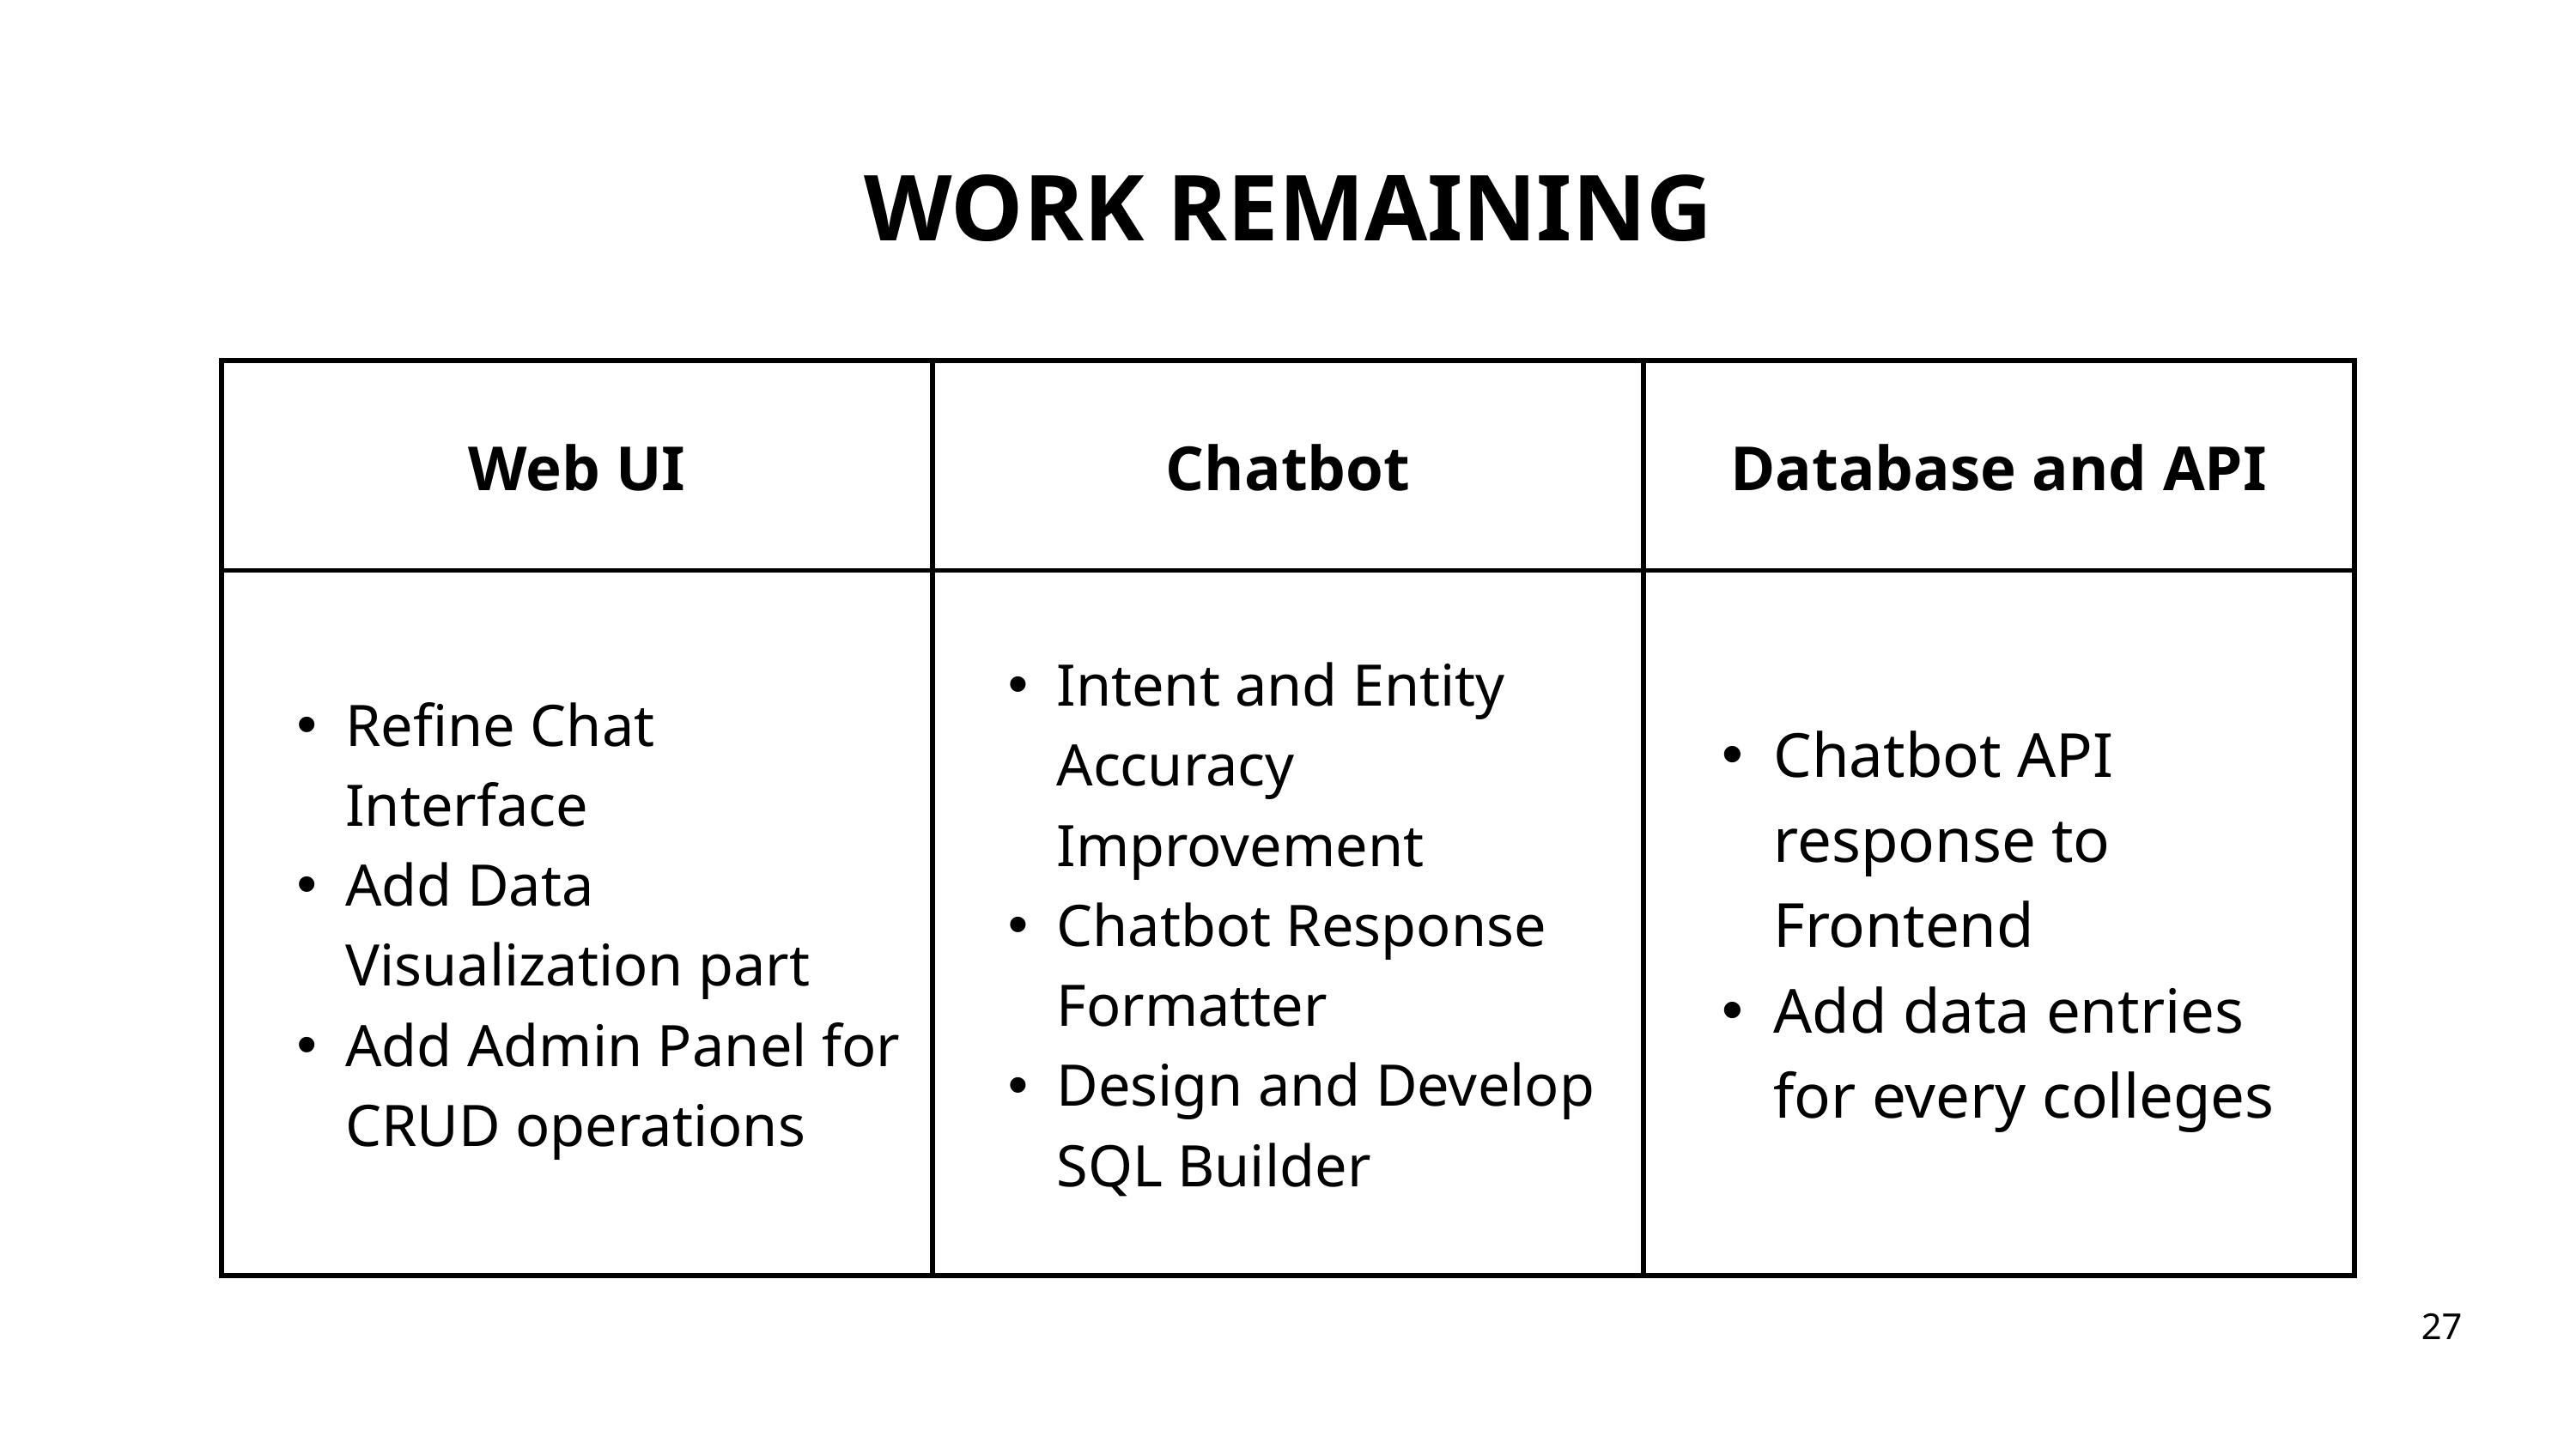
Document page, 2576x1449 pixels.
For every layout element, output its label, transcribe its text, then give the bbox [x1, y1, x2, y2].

table_cell Chatbot API response to Frontend Add data entries for every colleges [1646, 573, 2352, 1273]
table_cell Intent and Entity Accuracy Improvement Chatbot Response Formatter Design and Develop SQL Builder [935, 573, 1641, 1273]
table_header Chatbot [935, 363, 1641, 568]
table_header Web UI [224, 363, 930, 568]
text_box 27 [2421, 1296, 2463, 1348]
table_cell Refine Chat Interface Add Data Visualization part Add Admin Panel for CRUD operations [224, 573, 930, 1273]
text_box WORK REMAINING [573, 131, 2003, 259]
table_header Database and API [1646, 363, 2352, 568]
